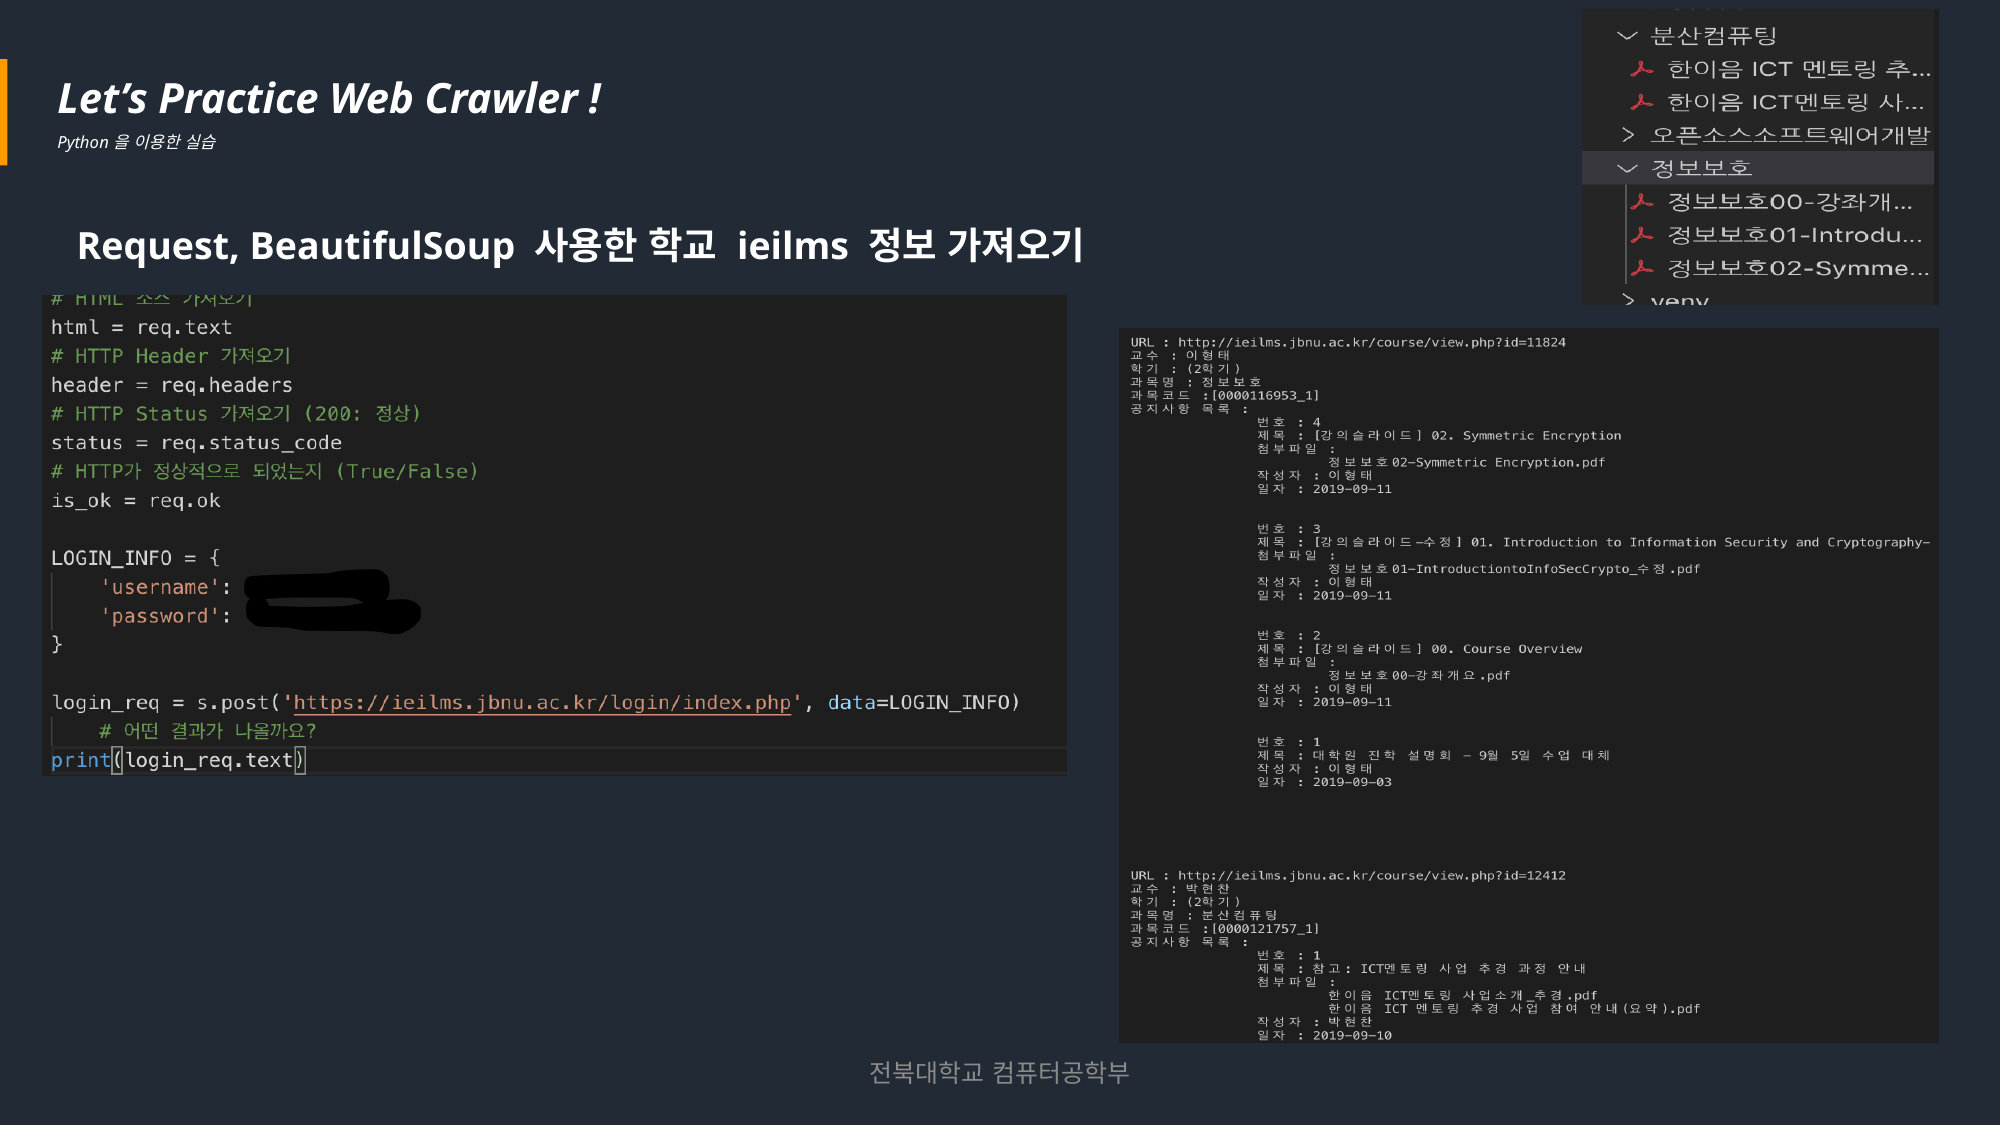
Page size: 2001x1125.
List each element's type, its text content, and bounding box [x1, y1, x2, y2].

footer 전북대학교 컴퓨터공학부 [662, 1042, 1338, 1103]
picture [42, 295, 1067, 776]
text_box Request, BeautifulSoup 사용한 학교 ieilms 정보 가져오기 [61, 192, 1101, 275]
text_box [0, 58, 8, 166]
picture [1582, 9, 1939, 305]
picture [1119, 328, 1939, 1043]
text_box Let’s Practice Web Crawler ! Python을 이용한 실습 [42, 39, 948, 160]
